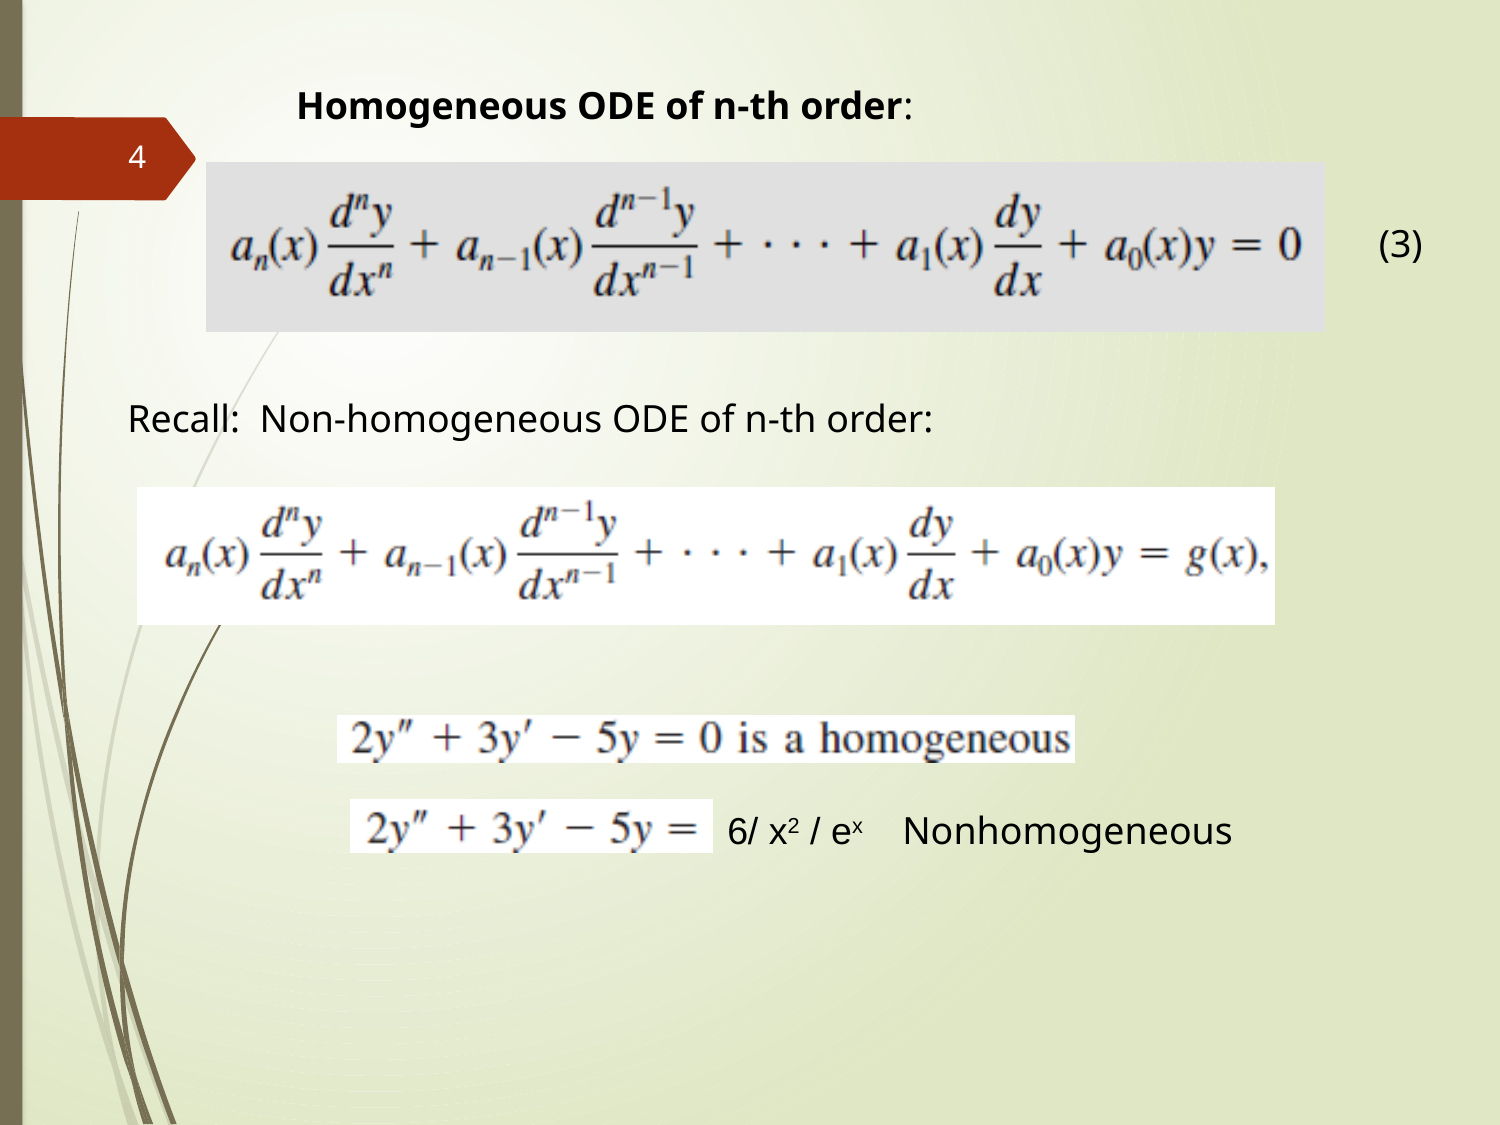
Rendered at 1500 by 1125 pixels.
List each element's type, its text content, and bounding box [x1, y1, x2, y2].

picture [206, 162, 1326, 332]
picture [349, 799, 713, 854]
picture [337, 715, 1076, 763]
text_box Nonhomogeneous [887, 799, 1363, 860]
slide_number 4 [65, 129, 162, 190]
text_box (3) [1363, 212, 1438, 273]
picture [137, 487, 1275, 626]
text_box Homogeneous ODE of n-th order: [281, 74, 1144, 135]
text_box Recall: Non-homogeneous ODE of n-th order: [112, 387, 1075, 448]
text_box 6/ x2 / ex [713, 799, 887, 860]
